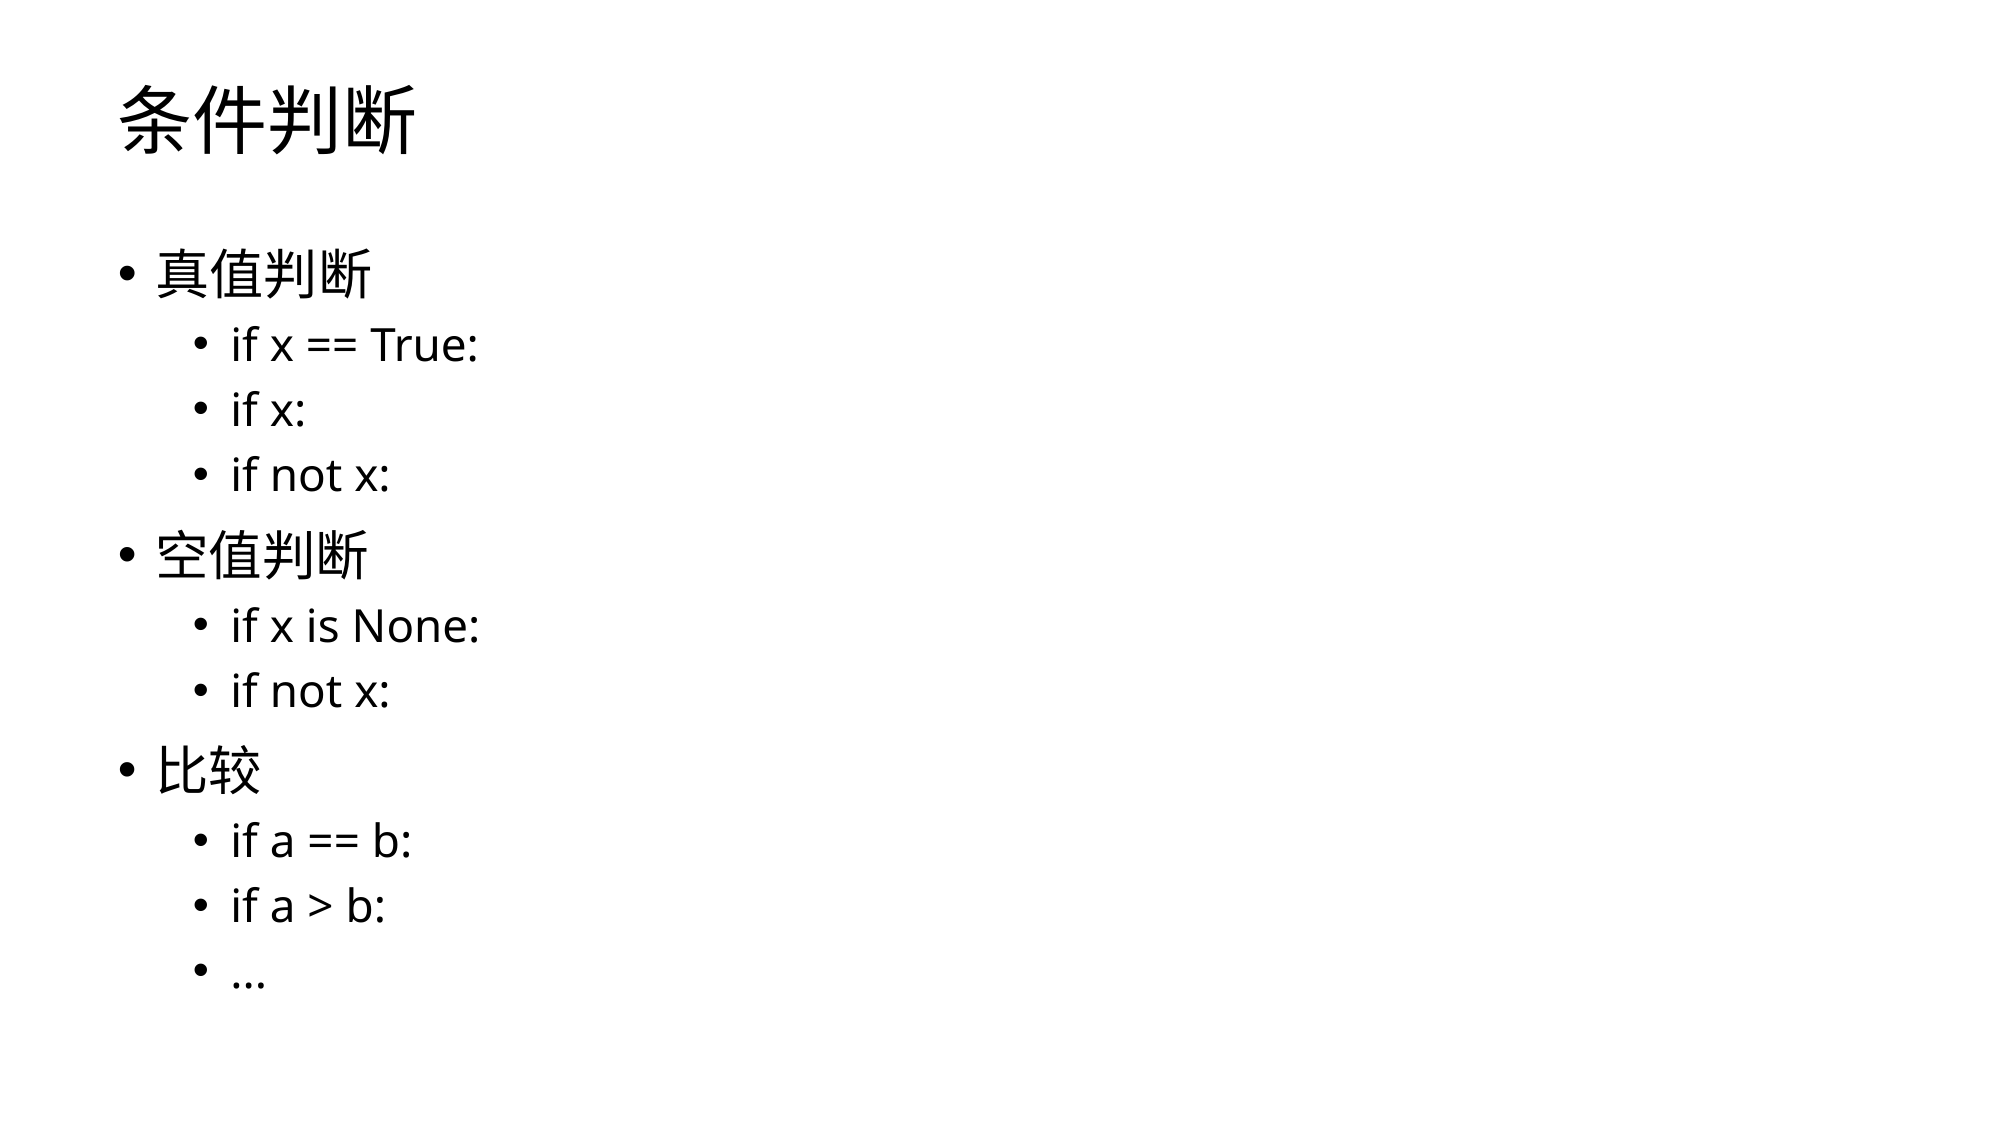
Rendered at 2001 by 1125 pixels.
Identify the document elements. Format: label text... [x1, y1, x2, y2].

list 真值判断 if x == True: if x: if not x: 空值判断 if x is None: if not x: 比较 if a == b: if a > b: ... [102, 232, 1897, 1083]
title 条件判断 [102, 40, 1897, 209]
